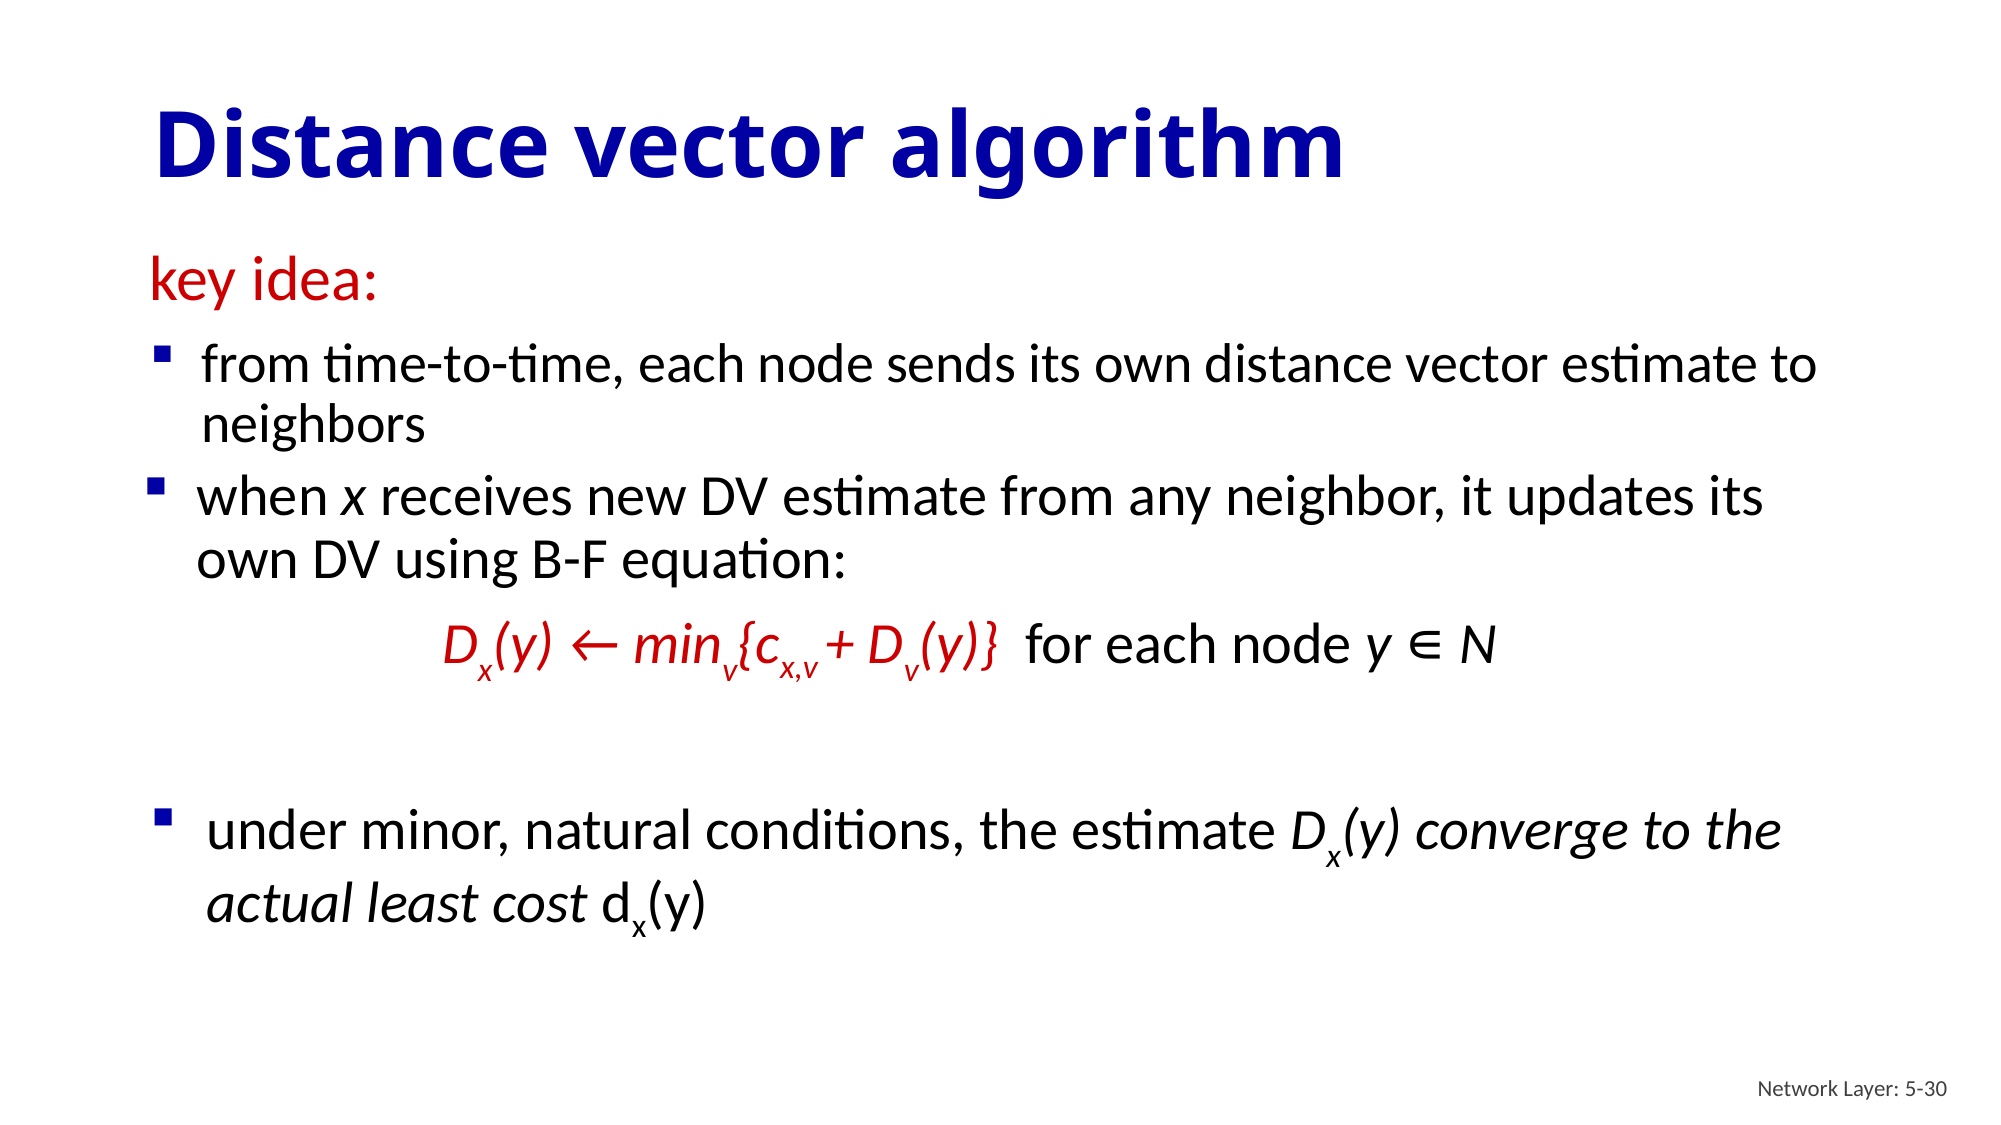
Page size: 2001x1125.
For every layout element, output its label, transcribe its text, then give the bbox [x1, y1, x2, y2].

text_box key idea: from time-to-time, each node sends its own distance vector estimate to neighbors [114, 237, 1889, 465]
text_box under minor, natural conditions, the estimate Dx(y) converge to the actual least cost dx(y) [135, 783, 1887, 1030]
title Distance vector algorithm [137, 74, 1863, 221]
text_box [106, 457, 1881, 690]
slide_number Network Layer: 5-30 [1512, 1056, 1963, 1117]
